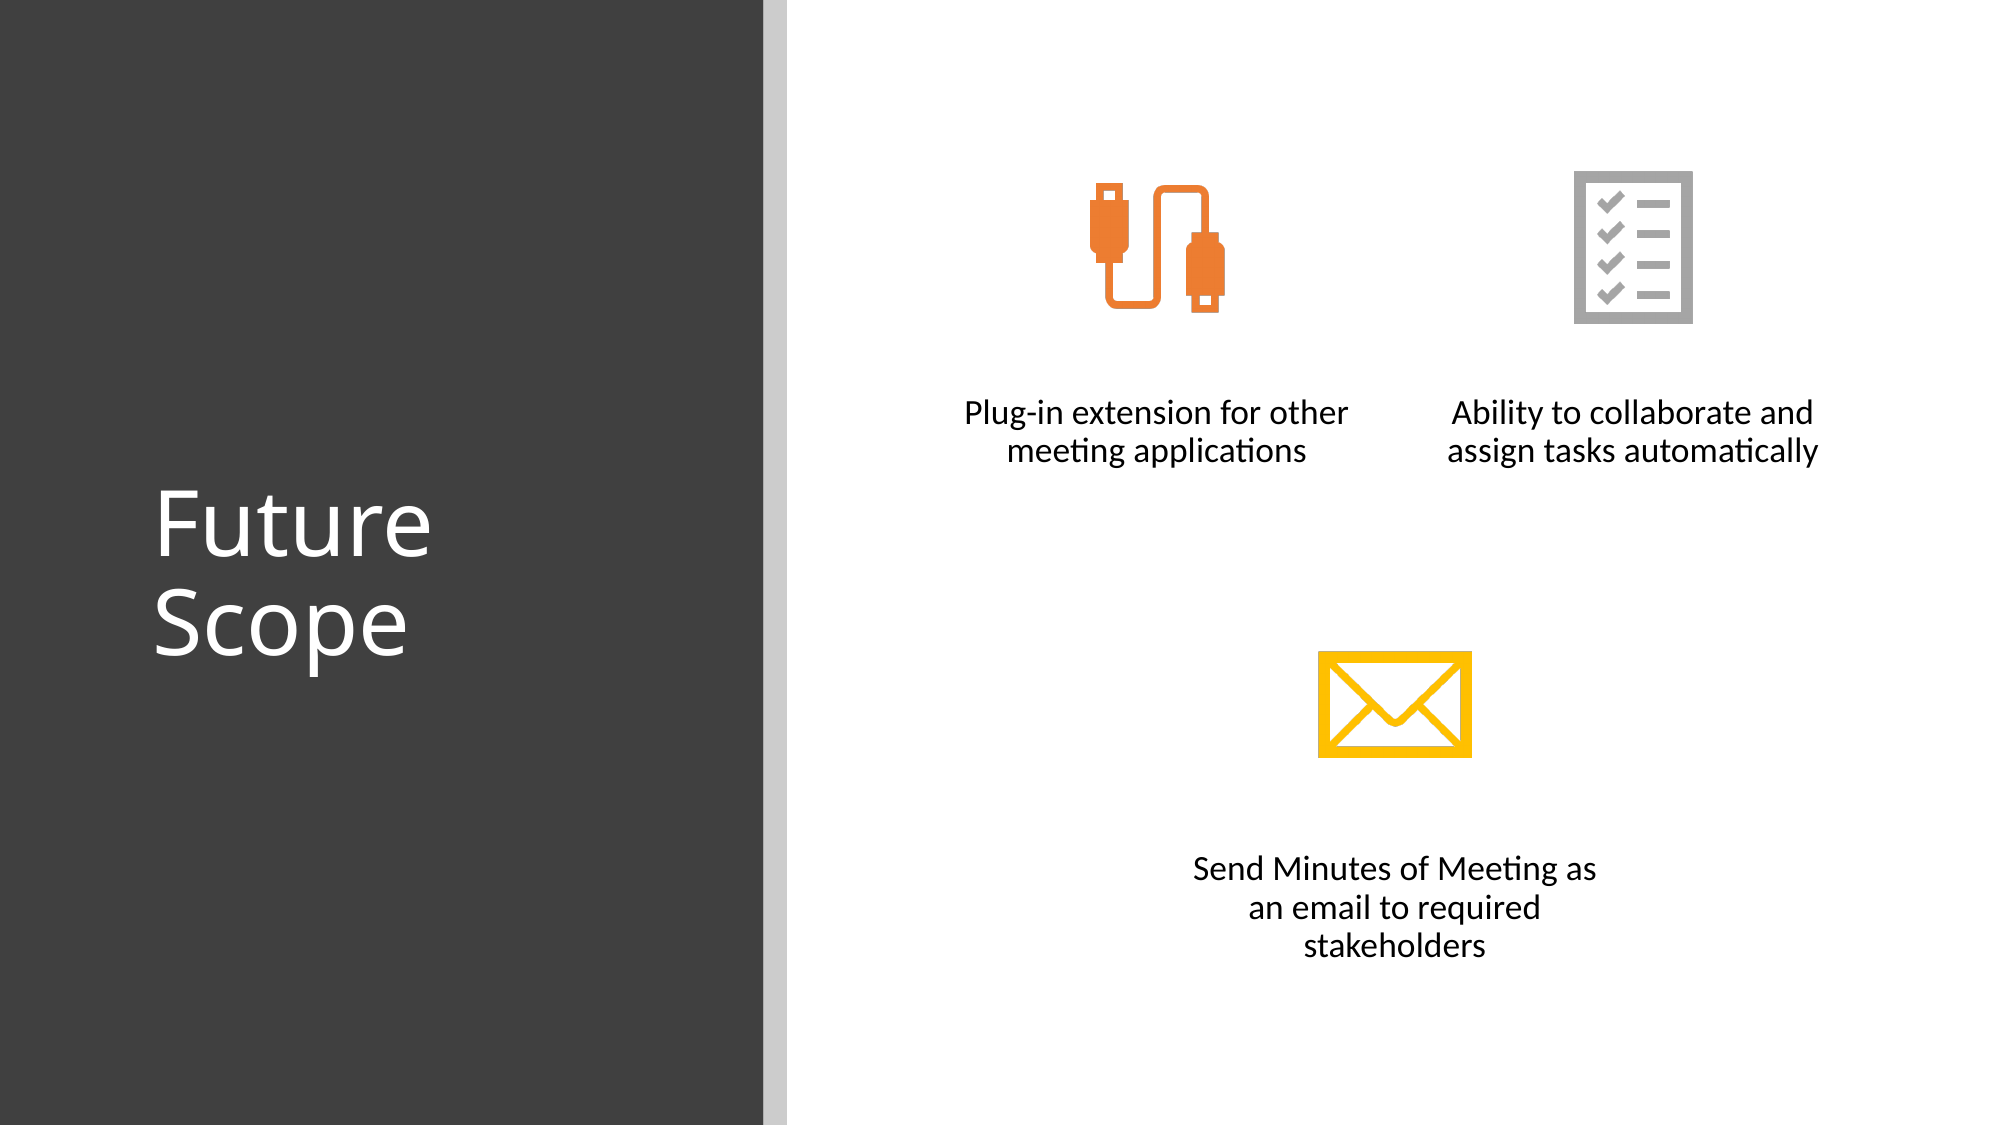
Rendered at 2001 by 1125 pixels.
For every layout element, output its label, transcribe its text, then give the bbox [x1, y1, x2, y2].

text_box [762, 0, 788, 1125]
title Future Scope [137, 133, 685, 1020]
text_box [0, 0, 762, 1125]
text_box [895, 105, 1895, 1020]
